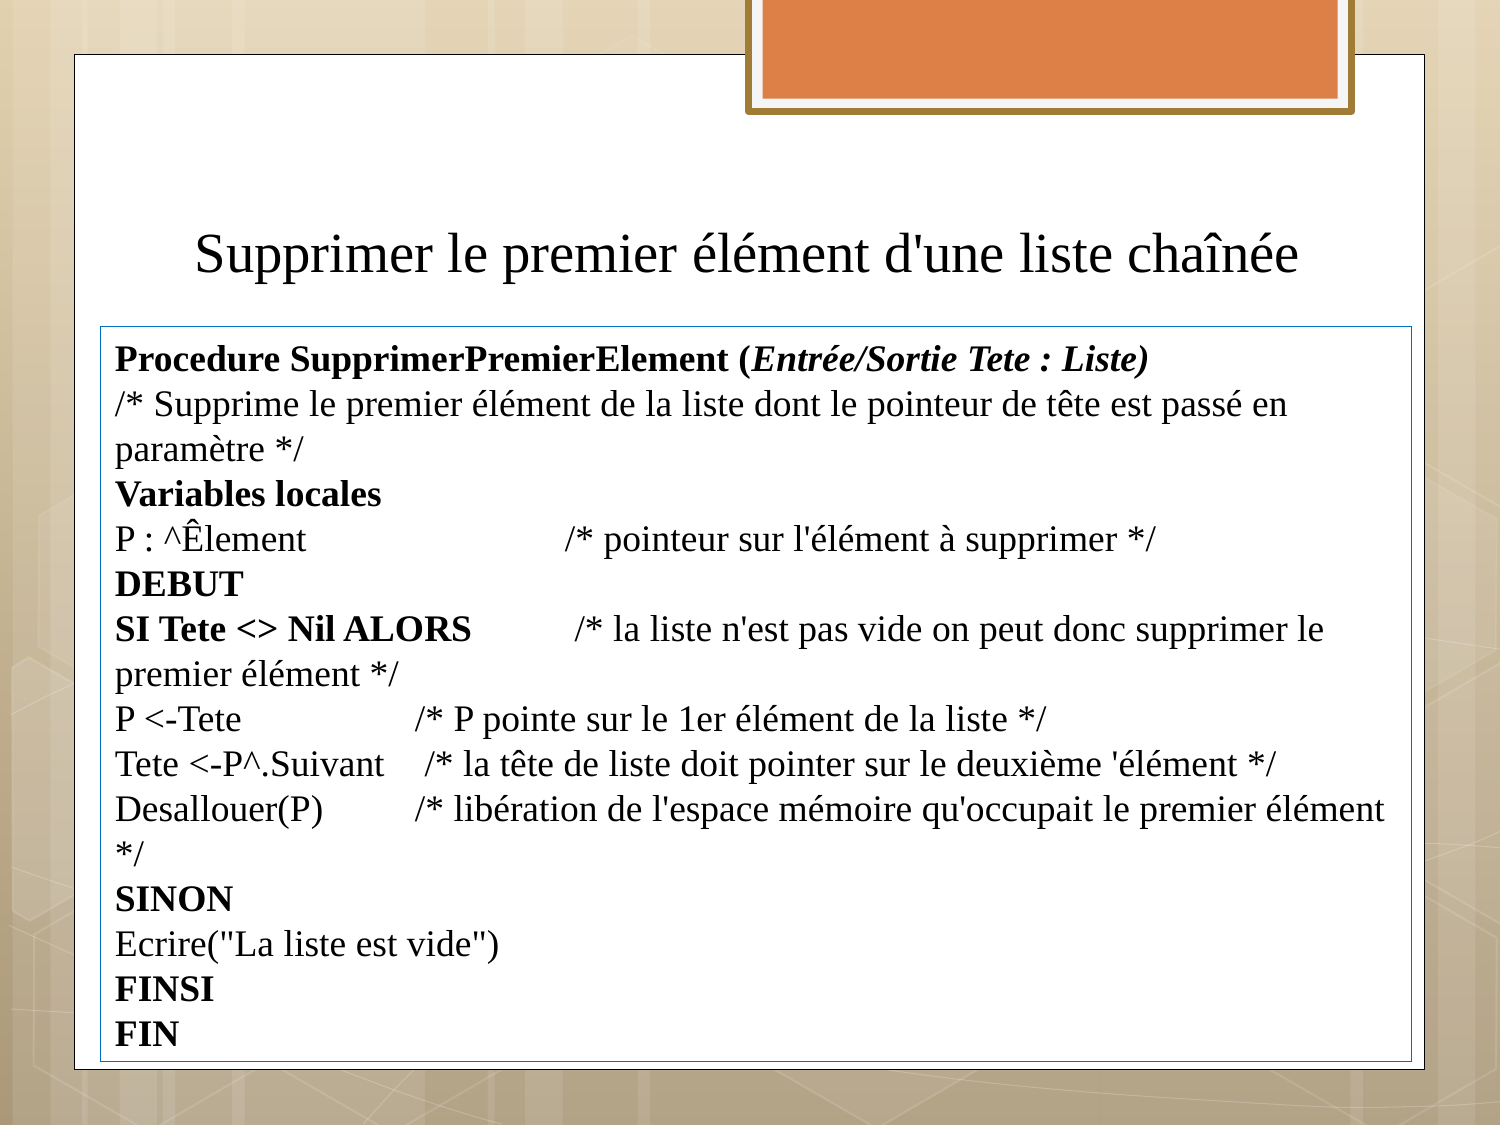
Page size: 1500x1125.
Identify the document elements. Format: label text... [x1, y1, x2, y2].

title Supprimer le premier élément d'une liste chaînée [171, 150, 1324, 291]
text_box Procedure SupprimerPremierElement (Entrée/Sortie Tete : Liste) /* Supprime le premier élément de la liste dont le pointeur de tête est passé en paramètre */ Variables locales P : ^Êlement /* pointeur sur l'élément à supprimer */ DEBUT SI Tete <> Nil ALORS /* la liste n'est pas vide on peut donc supprimer le premier élément */ P <-Tete /* P pointe sur le 1er élément de la liste */ Tete <-P^.Suivant /* la tête de liste doit pointer sur le deuxième 'élément */ Desallouer(P) /* libération de l'espace mémoire qu'occupait le premier élément */ SINON Ecrire("La liste est vide") FINSI FIN [100, 326, 1412, 1062]
